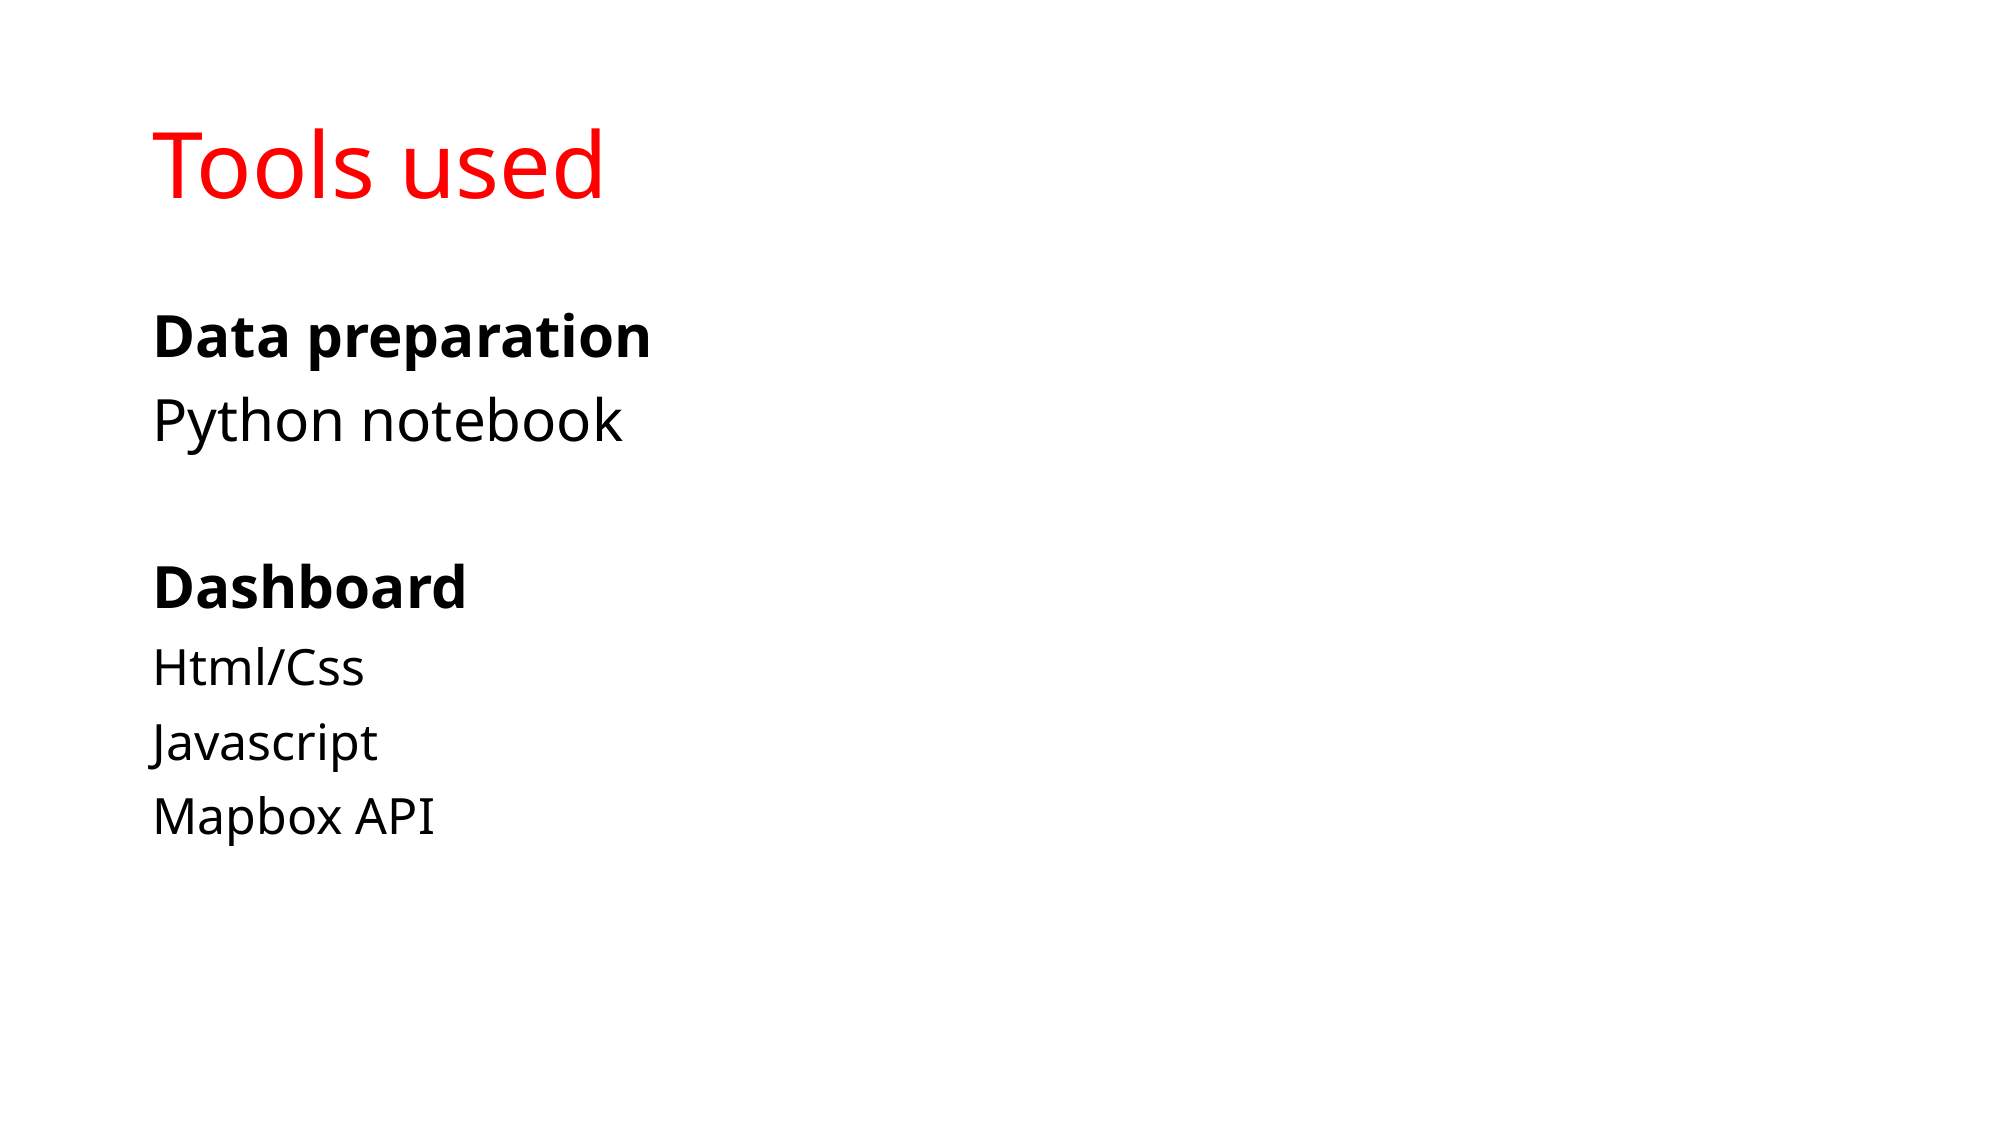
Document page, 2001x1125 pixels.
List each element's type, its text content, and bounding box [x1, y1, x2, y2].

title Tools used [137, 59, 1863, 278]
list Data preparation Python notebook Dashboard Html/Css Javascript Mapbox API [137, 299, 1863, 1014]
